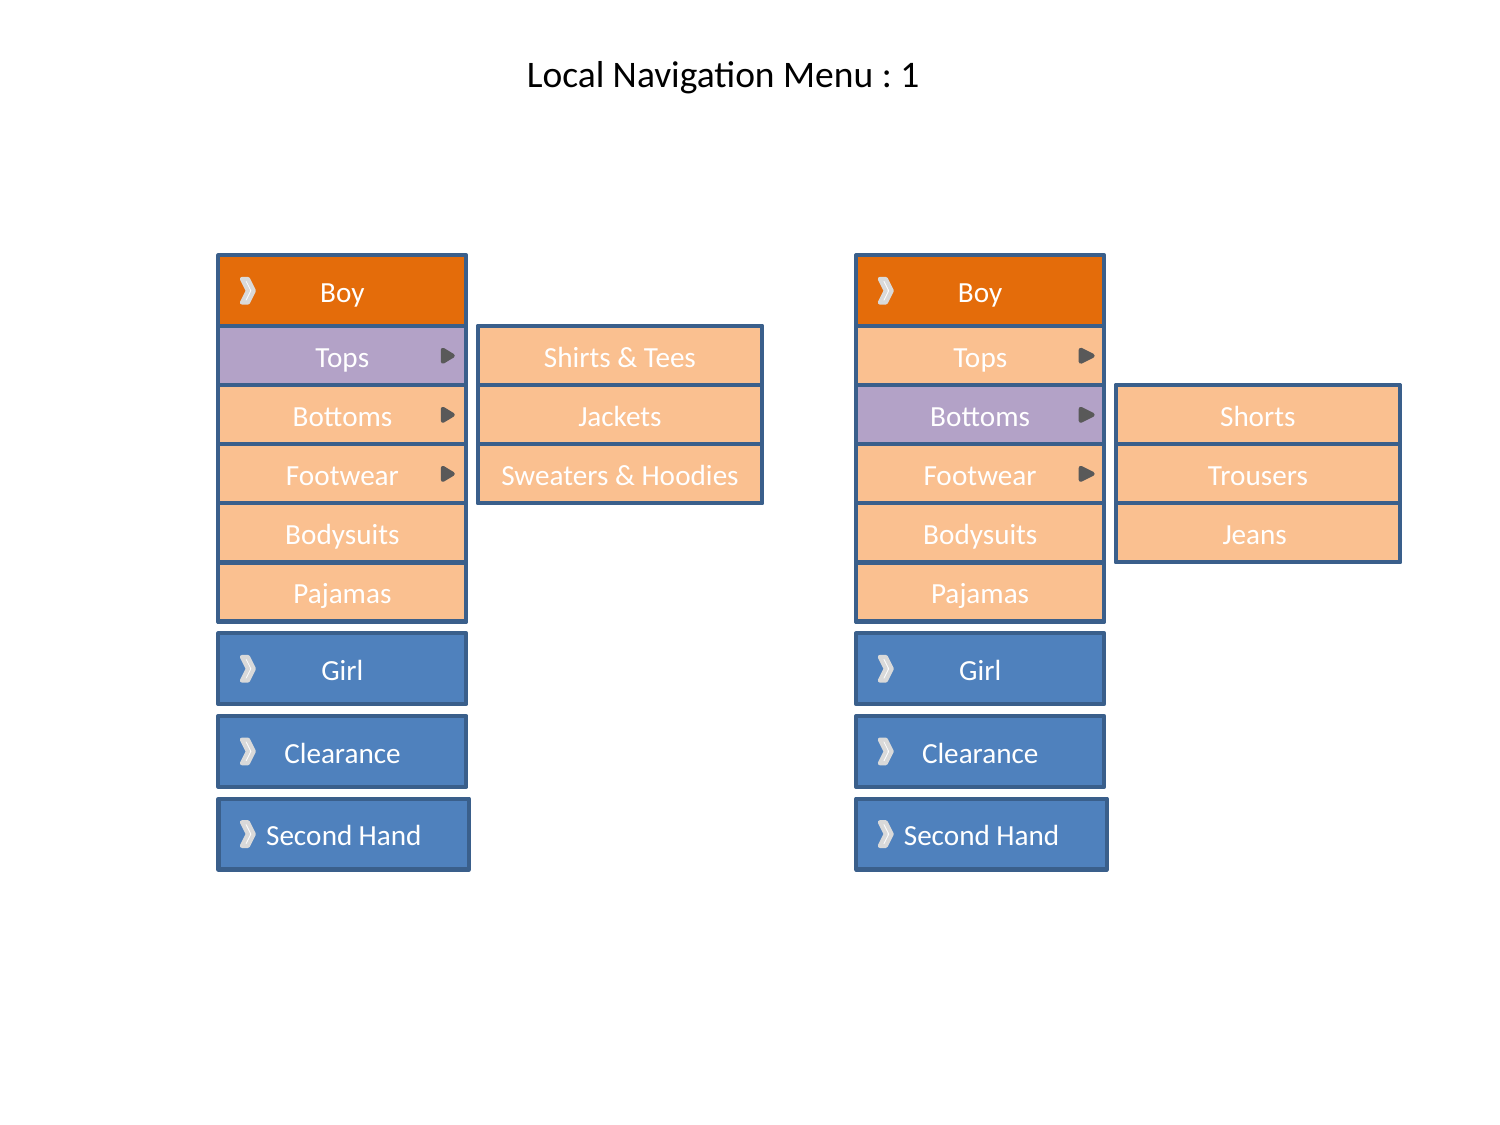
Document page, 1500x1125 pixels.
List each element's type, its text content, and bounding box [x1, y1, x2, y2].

text_box Sweaters & Hoodies [476, 442, 764, 505]
text_box [1078, 347, 1095, 364]
text_box [440, 348, 455, 364]
text_box [240, 820, 256, 849]
text_box Bottoms [216, 387, 468, 442]
text_box Boy [854, 253, 1106, 324]
text_box [877, 820, 894, 849]
text_box [1078, 407, 1095, 423]
text_box Girl [216, 631, 468, 706]
text_box Bodysuits [216, 505, 468, 560]
text_box Girl [854, 631, 1106, 706]
text_box [1078, 466, 1095, 482]
text_box [877, 654, 894, 683]
text_box Trousers [1114, 442, 1402, 501]
text_box Second Hand [854, 797, 1109, 872]
text_box [240, 737, 256, 766]
text_box [240, 654, 256, 683]
text_box Bodysuits [854, 505, 1106, 560]
text_box Pajamas [216, 560, 468, 624]
text_box Tops [216, 324, 468, 387]
text_box Footwear [854, 442, 1106, 505]
text_box Jeans [1114, 501, 1402, 564]
text_box Second Hand [216, 797, 471, 872]
text_box [440, 466, 455, 482]
text_box Tops [854, 324, 1106, 387]
text_box [877, 276, 894, 305]
text_box Clearance [216, 714, 468, 789]
text_box Clearance [854, 714, 1106, 789]
text_box Boy [216, 253, 468, 324]
text_box Shirts & Tees [476, 324, 764, 383]
text_box Bottoms [854, 387, 1106, 442]
text_box [240, 276, 256, 305]
text_box [877, 737, 894, 766]
text_box [440, 407, 455, 423]
text_box Footwear [216, 442, 468, 505]
text_box Shorts [1114, 383, 1402, 442]
text_box Local Navigation Menu : 1 [430, 42, 1016, 103]
text_box Pajamas [854, 560, 1106, 624]
text_box Jackets [476, 383, 764, 442]
